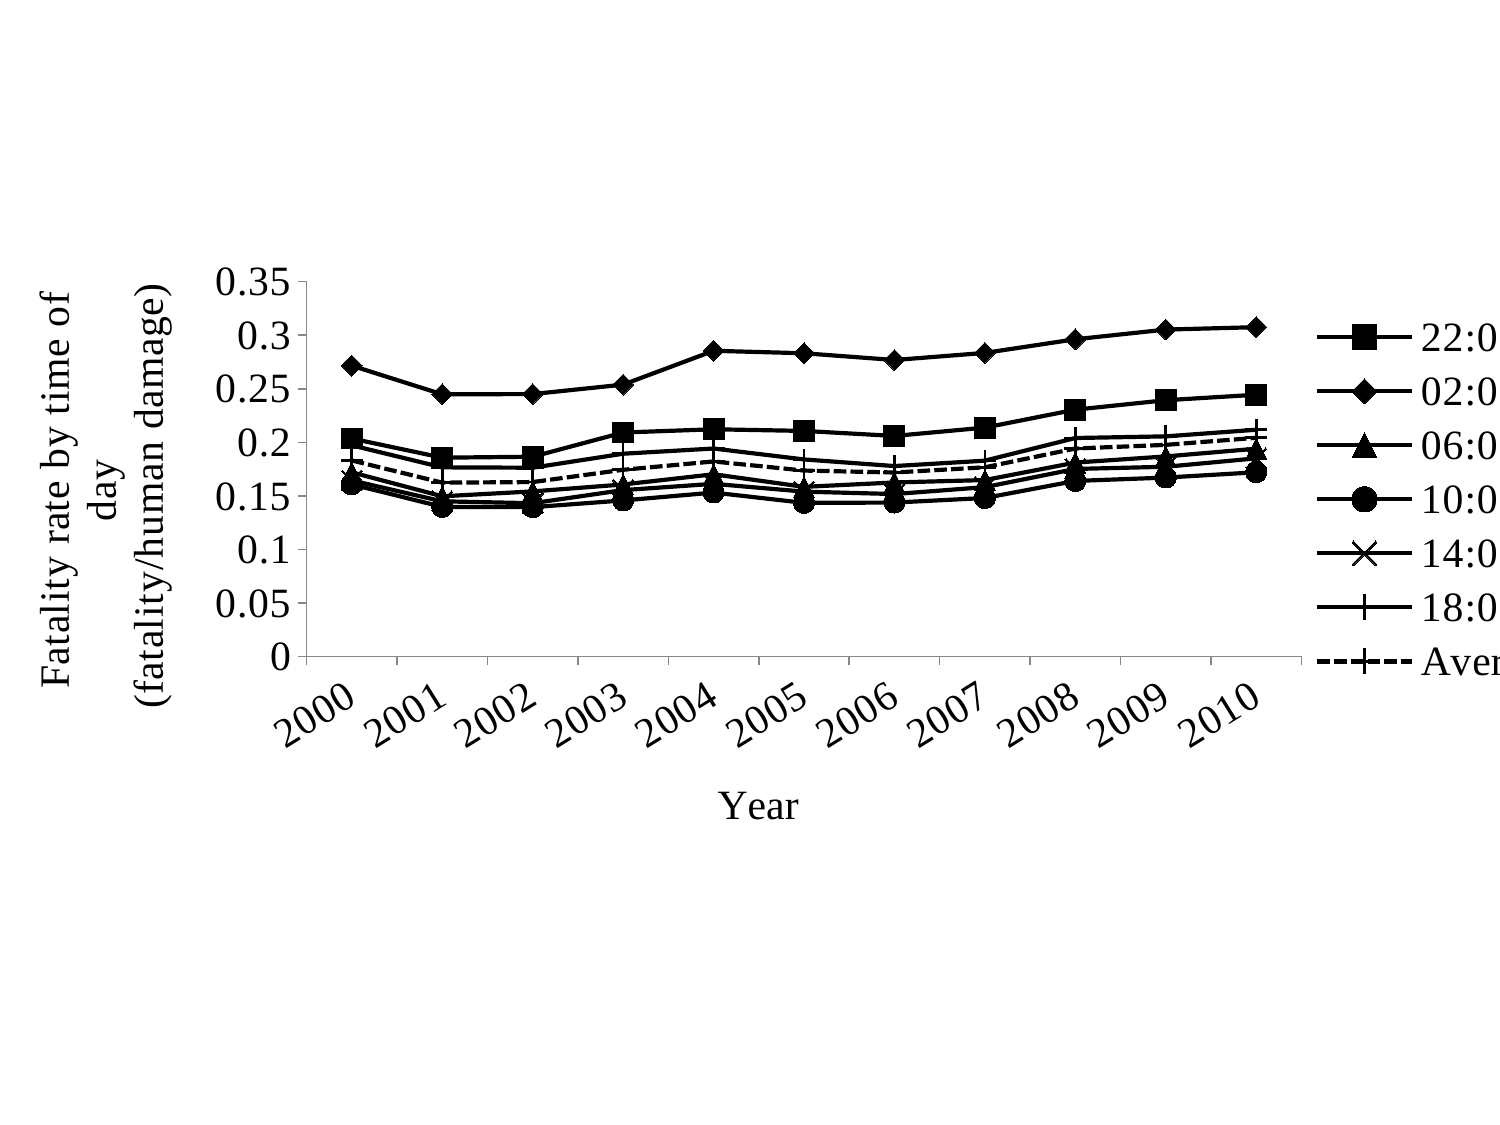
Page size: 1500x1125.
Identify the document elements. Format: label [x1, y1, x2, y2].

chart [0, 257, 1500, 849]
